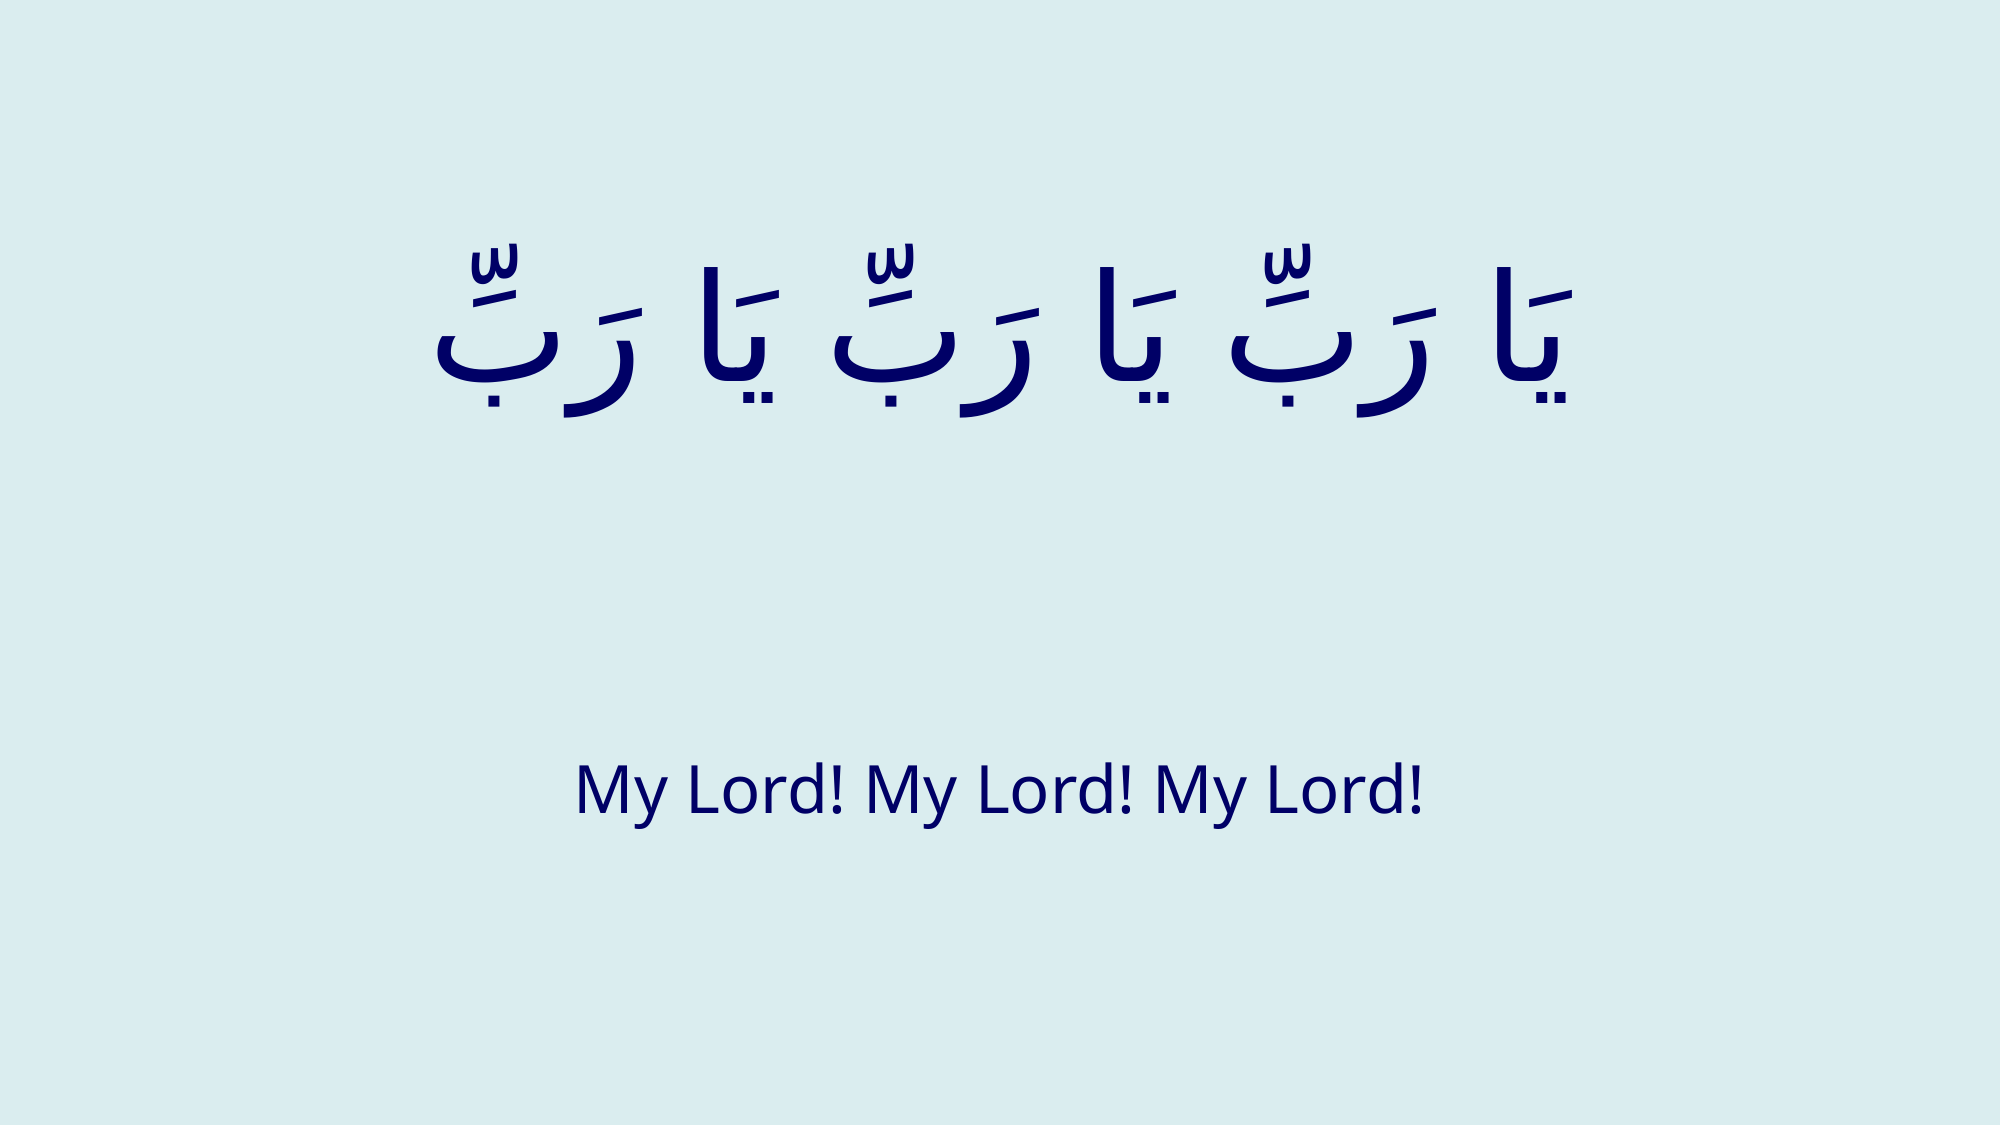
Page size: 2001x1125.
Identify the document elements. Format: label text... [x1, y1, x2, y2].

title یَا رَبِّ یَا رَبِّ یَا رَبِّ [0, 208, 2000, 450]
subtitle My Lord! My Lord! My Lord! [0, 739, 2000, 1028]
